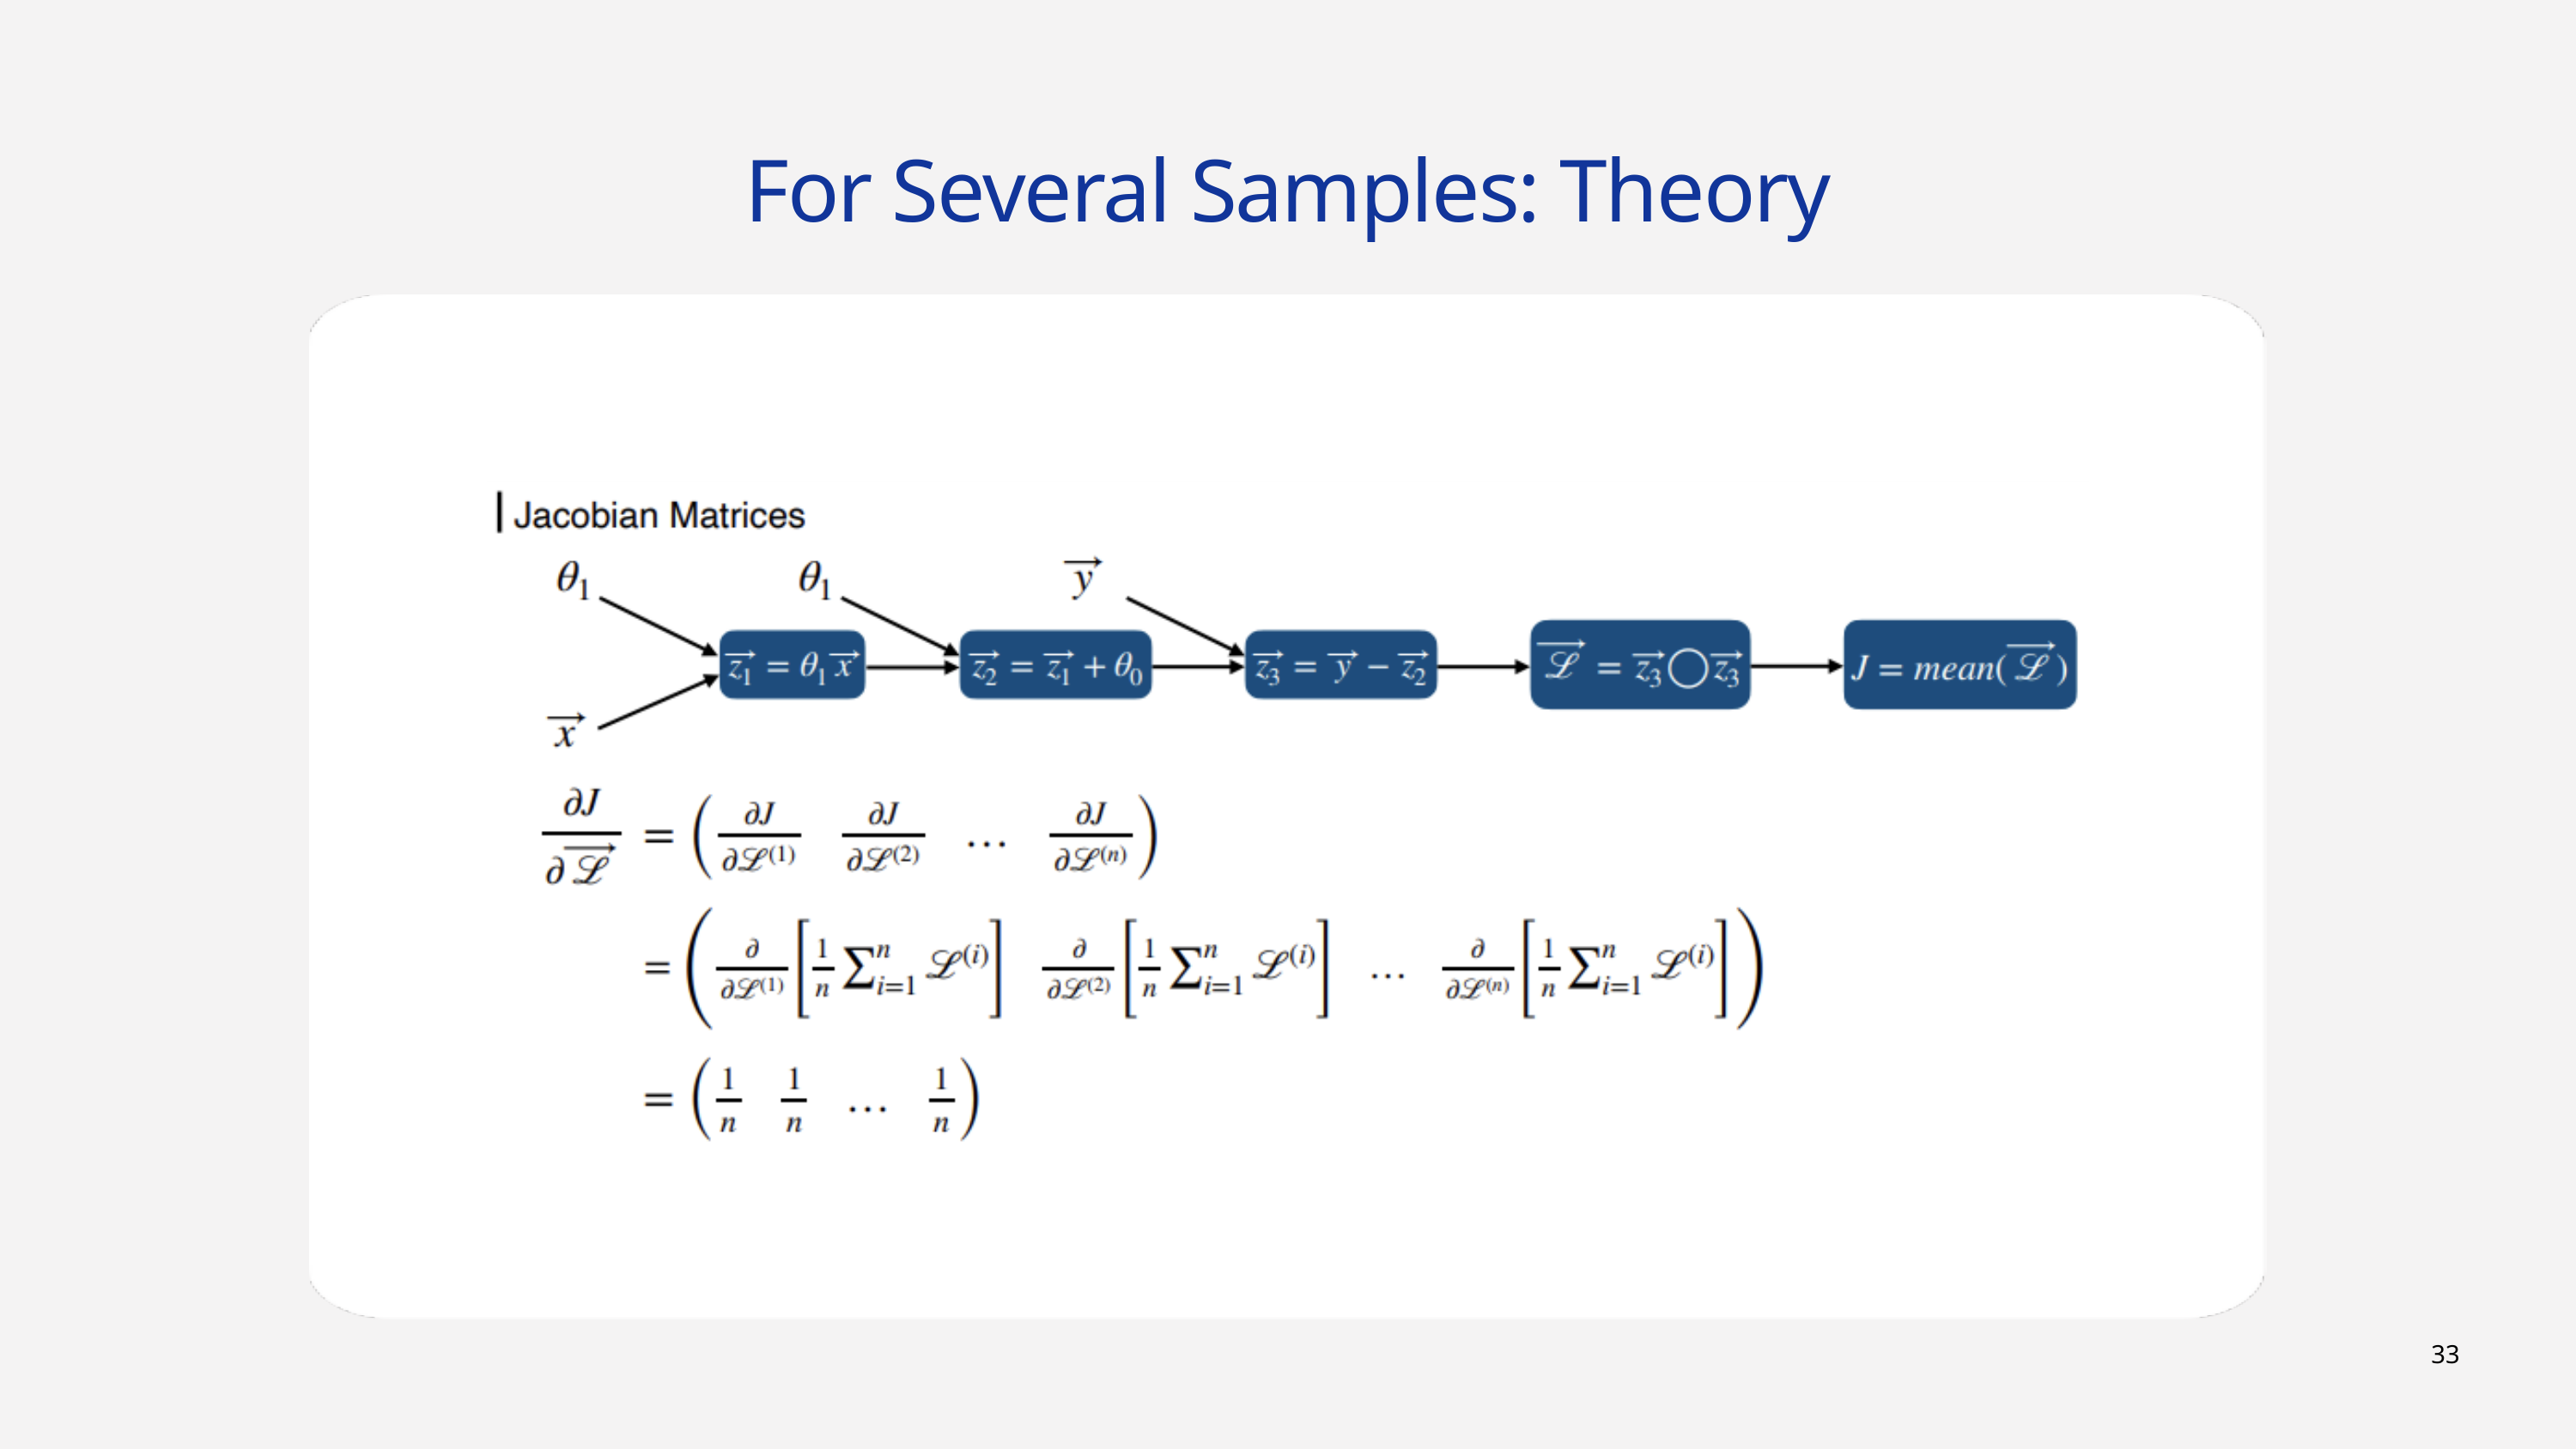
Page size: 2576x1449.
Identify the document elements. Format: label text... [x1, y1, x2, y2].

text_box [309, 294, 2267, 1319]
text_box 33 [2385, 1331, 2473, 1375]
text_box For Several Samples: Theory [309, 130, 2267, 246]
picture [486, 479, 2089, 1155]
